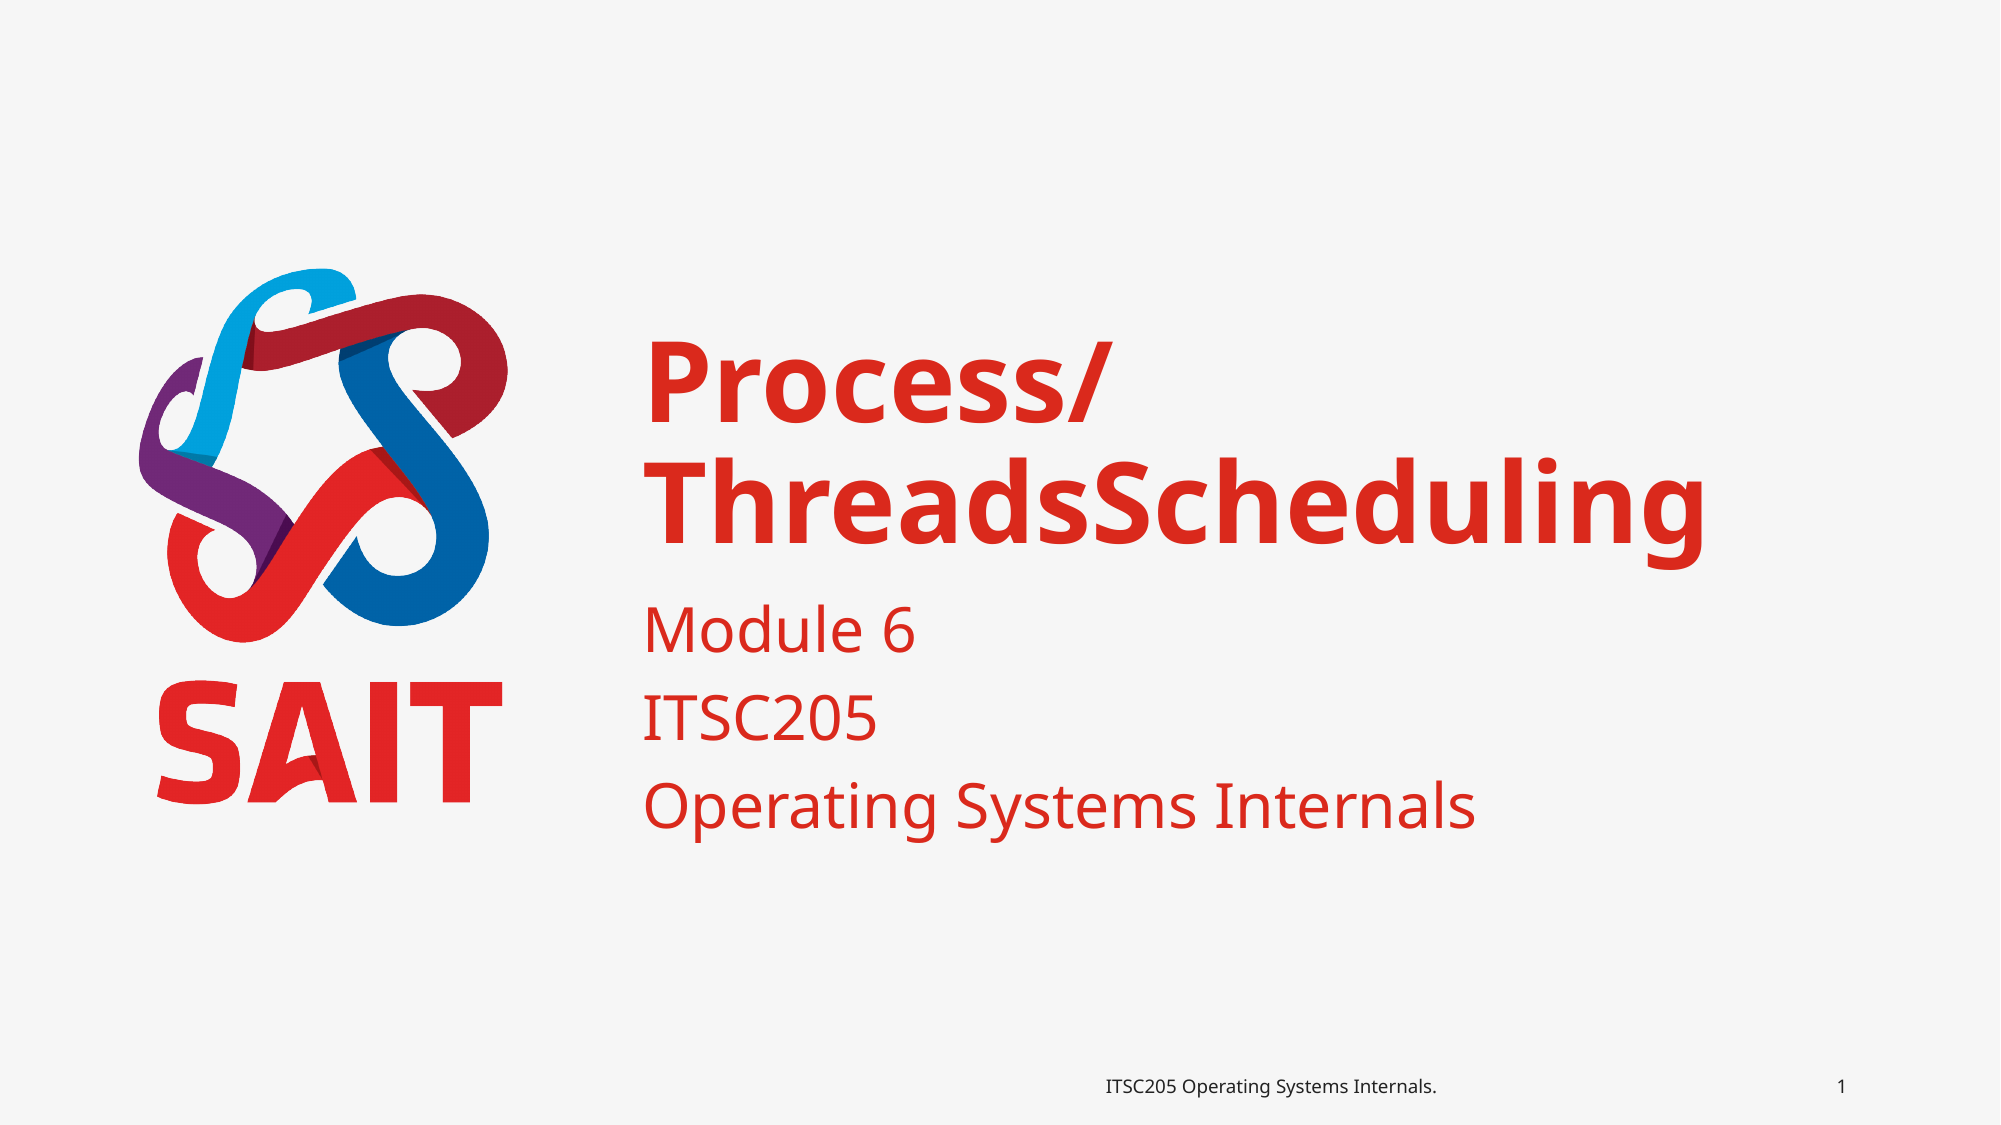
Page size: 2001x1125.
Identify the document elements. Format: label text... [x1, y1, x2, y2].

picture [18, 148, 628, 923]
subtitle Module 6 ITSC205 Operating Systems Internals [627, 590, 1750, 863]
footer ITSC205 Operating Systems Internals. [858, 1048, 1690, 1109]
slide_number 1 [1718, 1048, 1863, 1109]
title Process/ThreadsScheduling [627, 184, 1750, 576]
